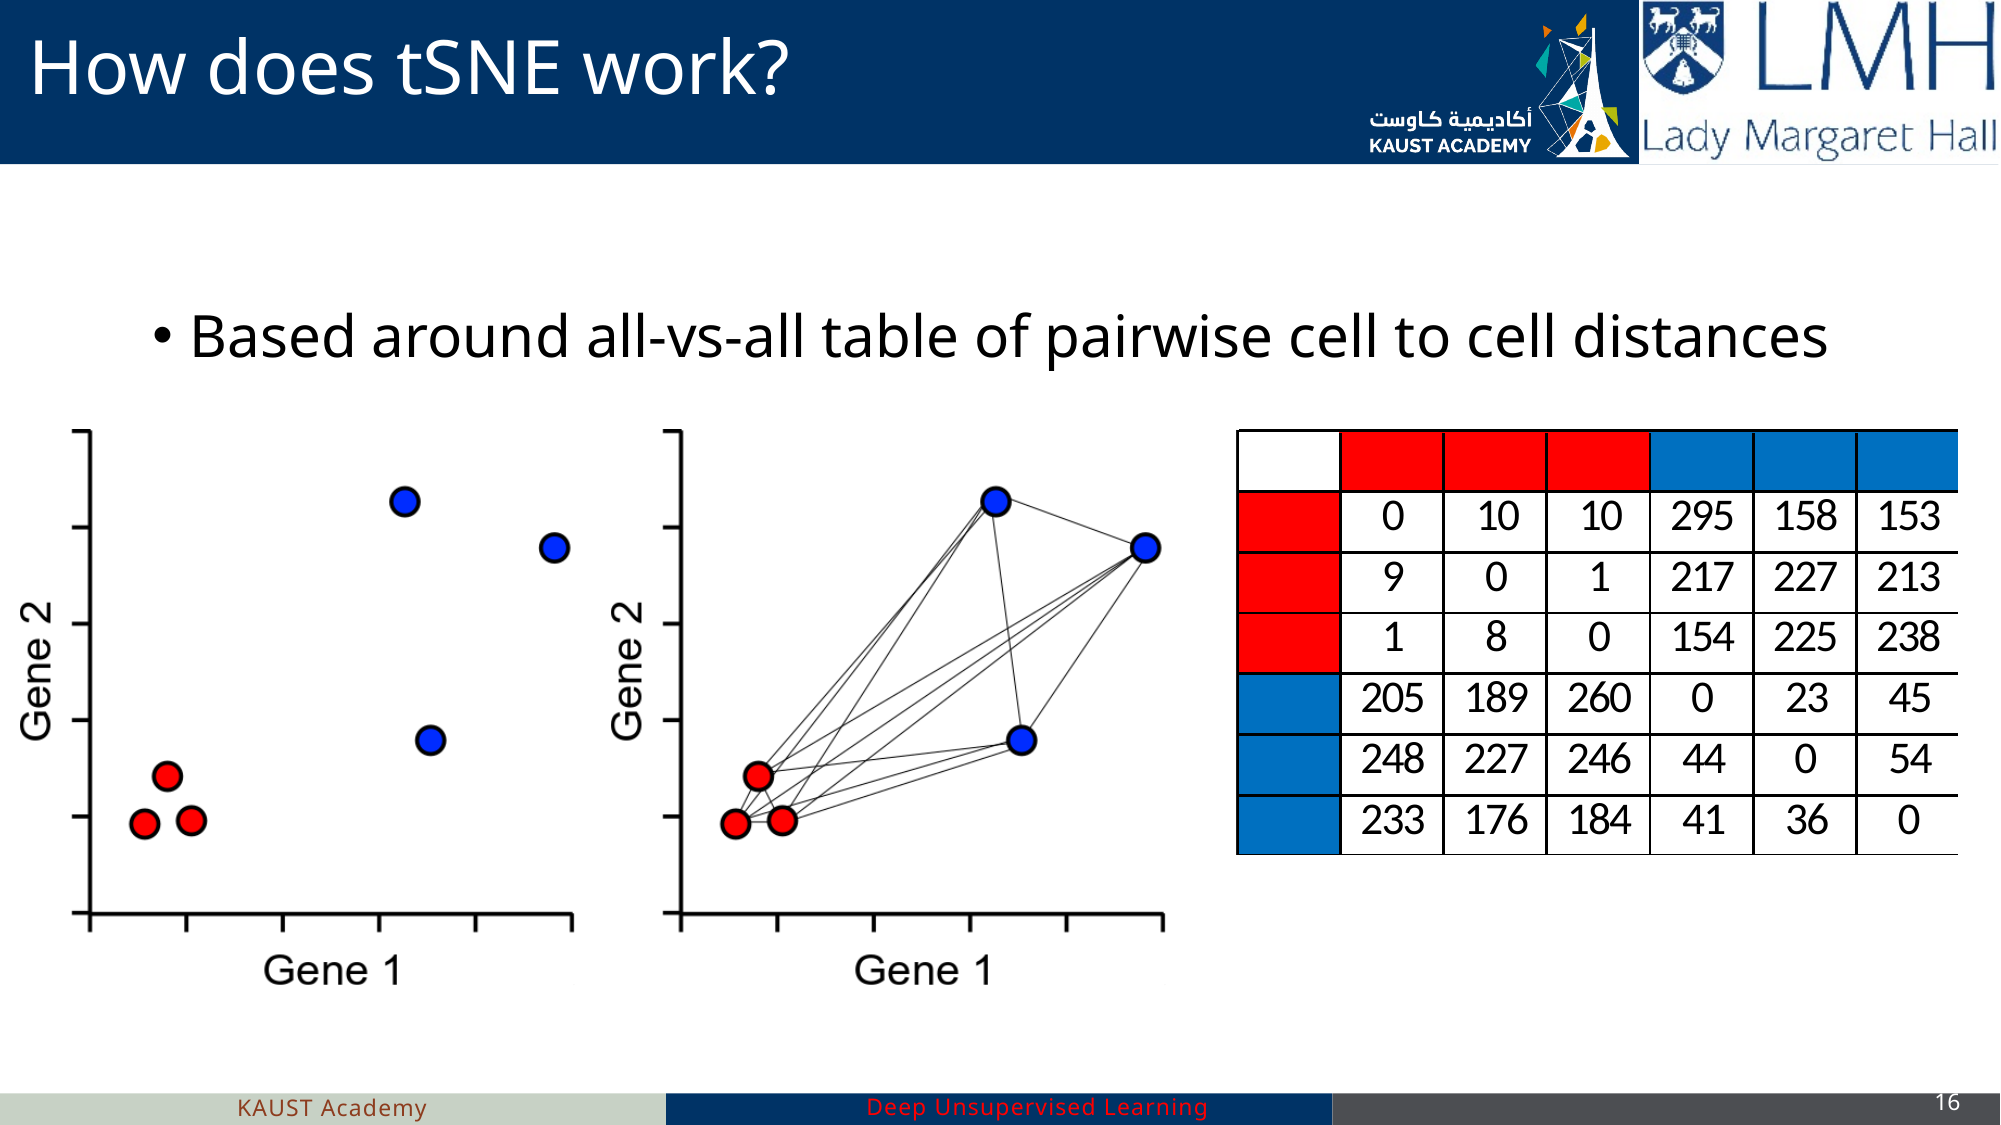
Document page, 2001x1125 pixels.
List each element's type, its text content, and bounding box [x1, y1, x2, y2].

picture [1360, 0, 2000, 165]
title How does tSNE work? [14, 22, 1725, 132]
picture [19, 428, 576, 987]
list Based around all-vs-all table of pairwise cell to cell distances [137, 299, 1863, 1014]
picture [1235, 428, 1962, 859]
picture [609, 428, 1166, 987]
